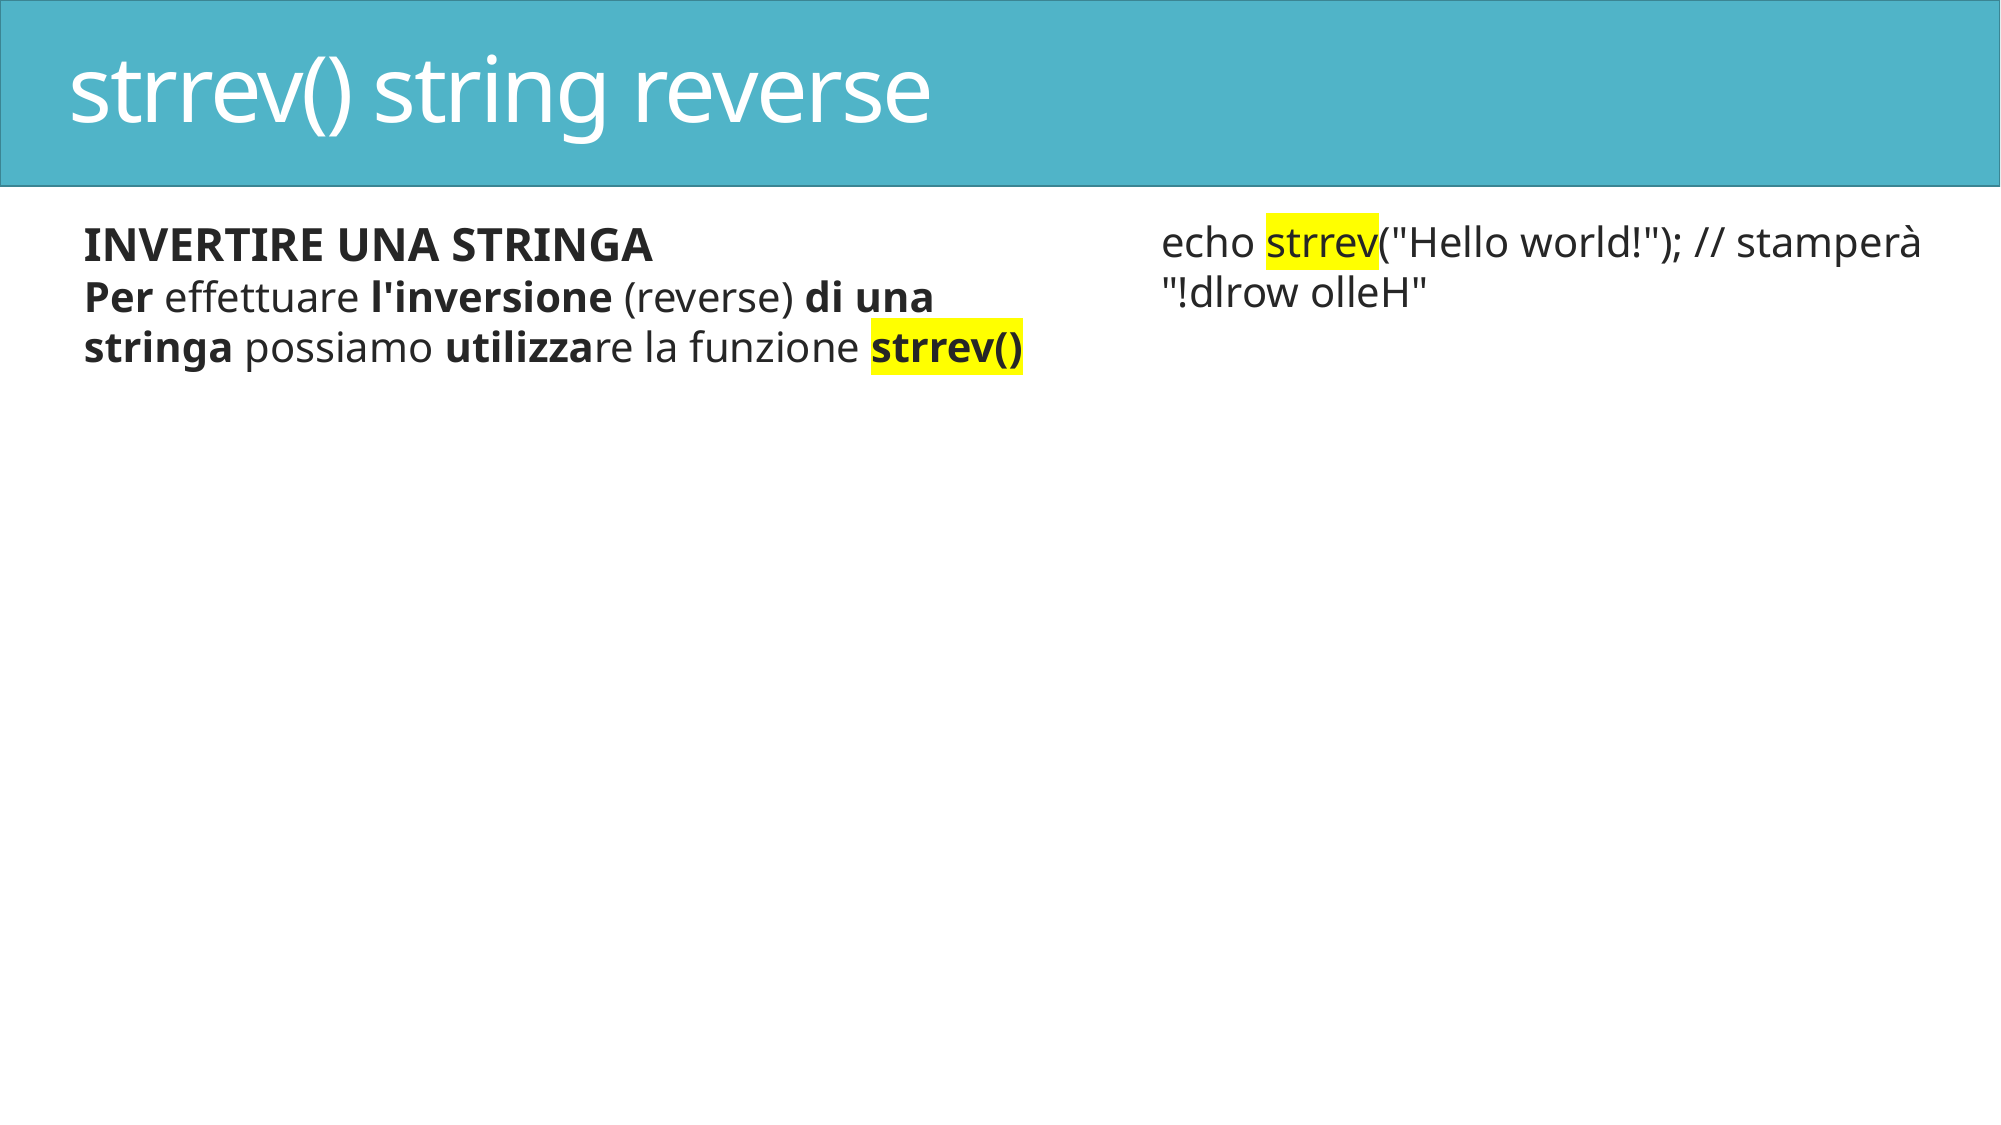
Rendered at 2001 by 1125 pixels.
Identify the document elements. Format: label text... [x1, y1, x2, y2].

list INVERTIRE UNA STRINGA Per effettuare l'inversione (reverse) di una stringa possiamo utilizzare la funzione strrev() [53, 208, 1082, 1070]
title strrev() string reverse [53, 19, 1949, 170]
list echo strrev("Hello world!"); // stamperà "!dlrow olleH" [1131, 208, 1947, 1072]
